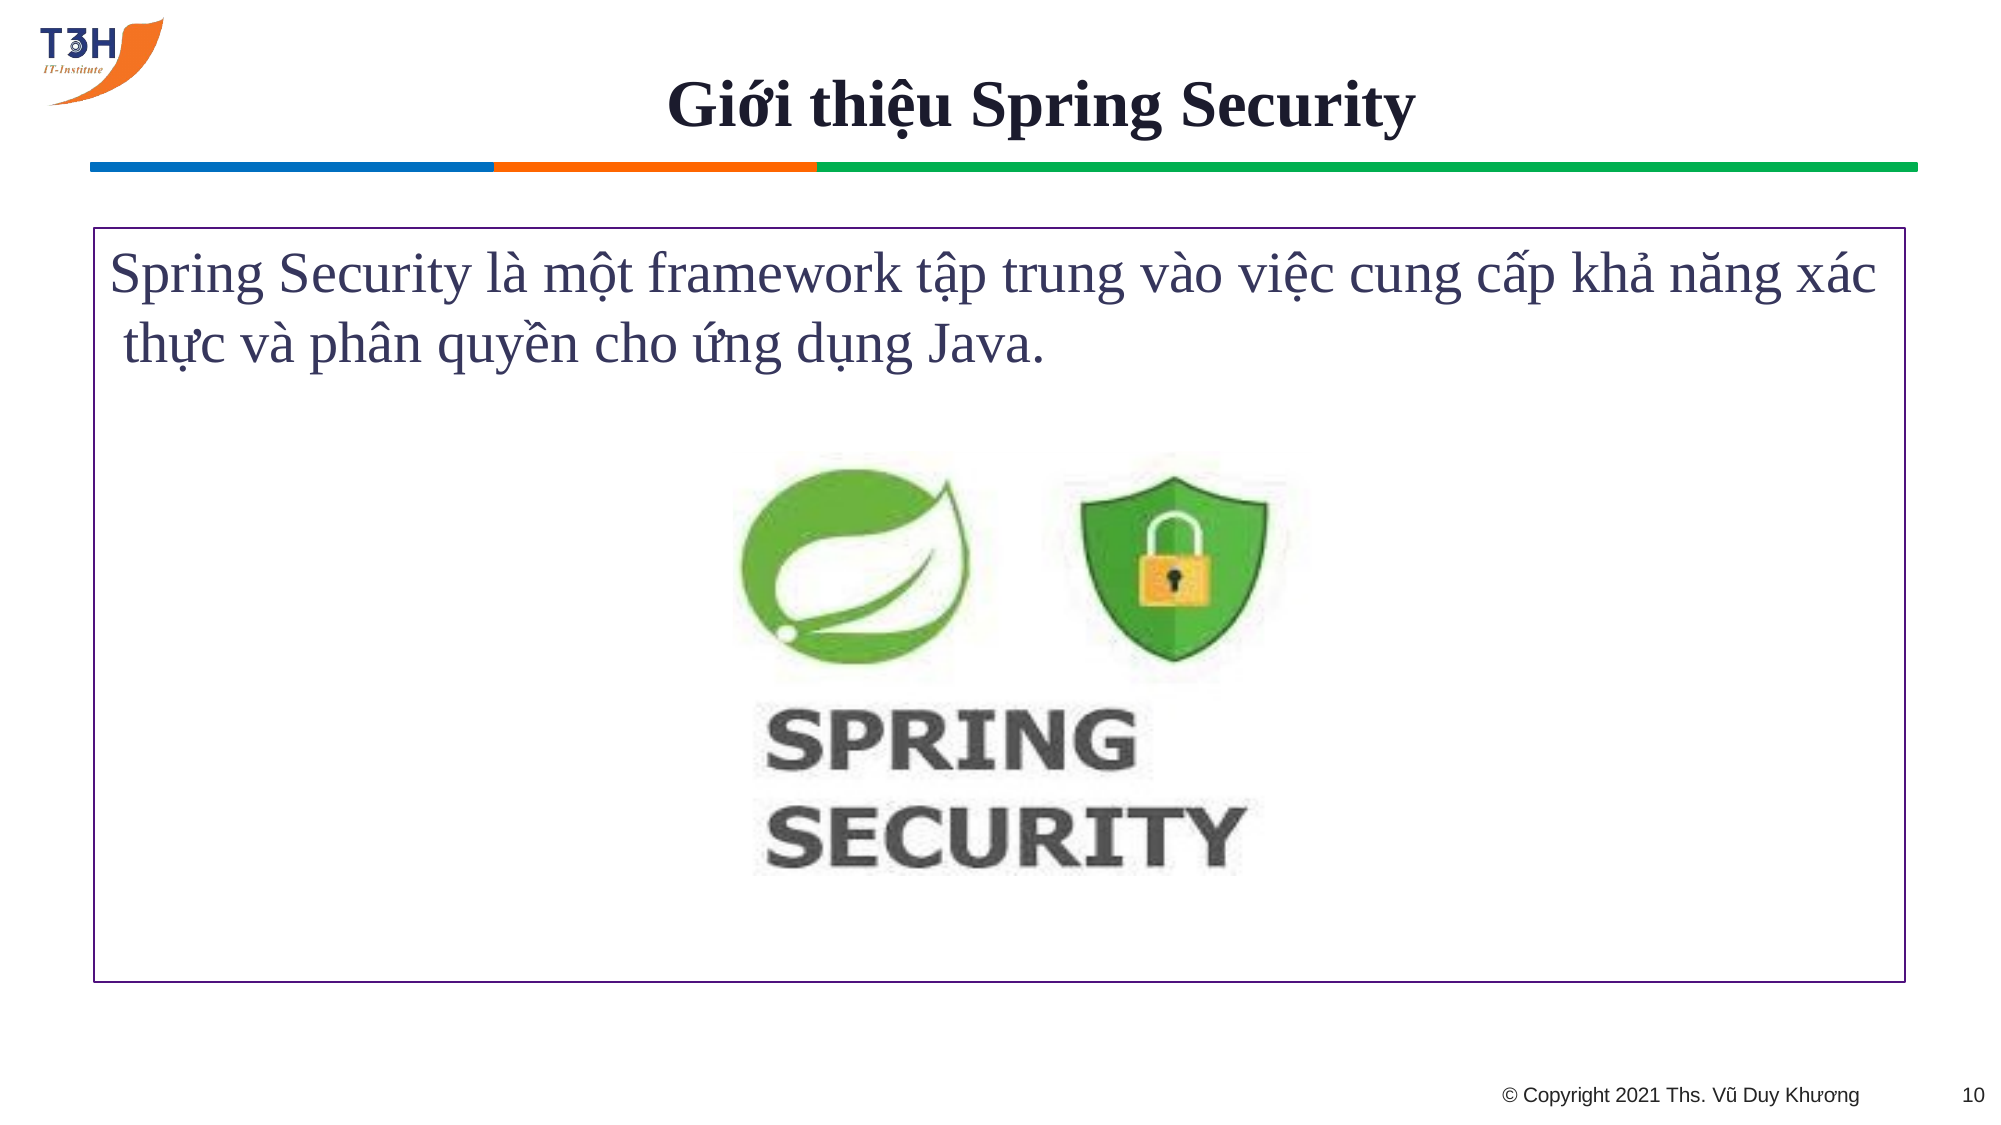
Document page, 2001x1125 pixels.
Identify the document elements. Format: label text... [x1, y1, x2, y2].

text_box [94, 228, 1906, 983]
text_box Spring Security là một framework tập trung vào việc cung cấp khả năng xác thực và phân quyền cho ứng dụng Java. [107, 231, 1887, 374]
text_box [732, 451, 1312, 876]
footer © Copyright 2021 Ths. Vũ Duy Khương [1500, 1081, 1868, 1125]
picture [40, 17, 164, 106]
slide_number 10 [1955, 1081, 1992, 1125]
title Giới thiệu Spring Security [664, 57, 1420, 228]
